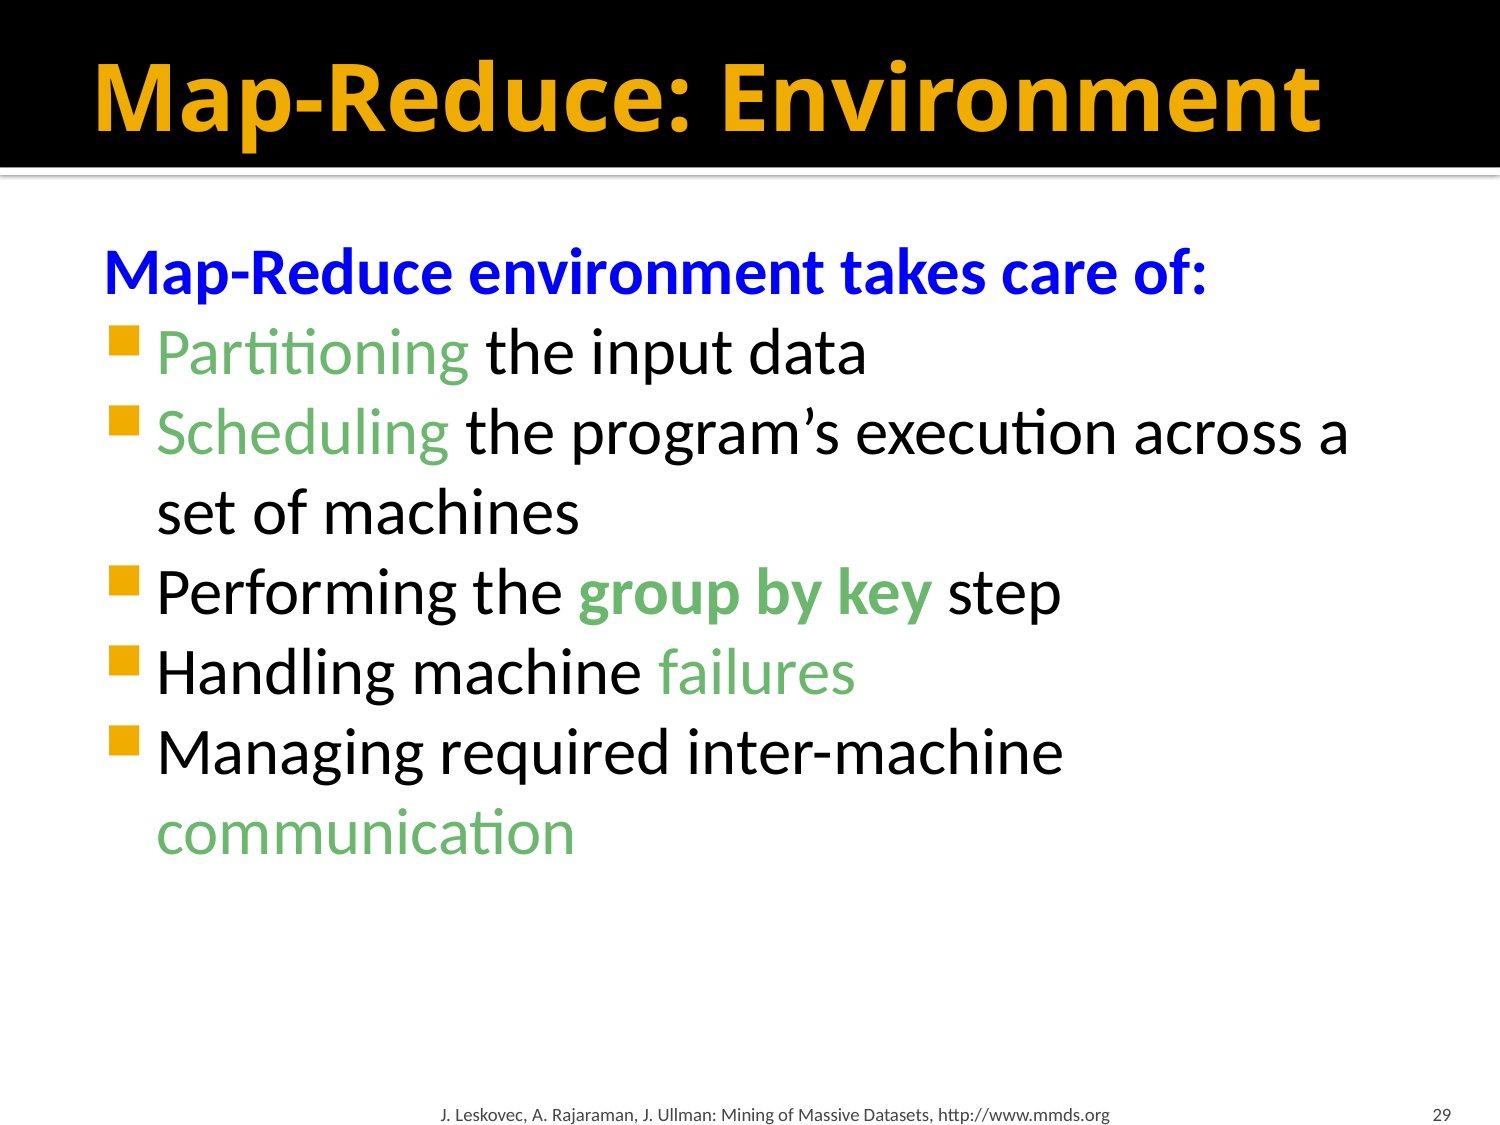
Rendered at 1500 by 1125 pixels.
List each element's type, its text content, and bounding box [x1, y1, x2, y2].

list Map-Reduce environment takes care of: Partitioning the input data Scheduling the program’s execution across a set of machines Performing the group by key step Handling machine failures Managing required inter-machine communication [75, 212, 1425, 1075]
title Map-Reduce: Environment [75, 12, 1425, 175]
slide_number 29 [1345, 1080, 1467, 1125]
footer J. Leskovec, A. Rajaraman, J. Ullman: Mining of Massive Datasets, http://www.mmds.org [433, 1080, 1337, 1125]
